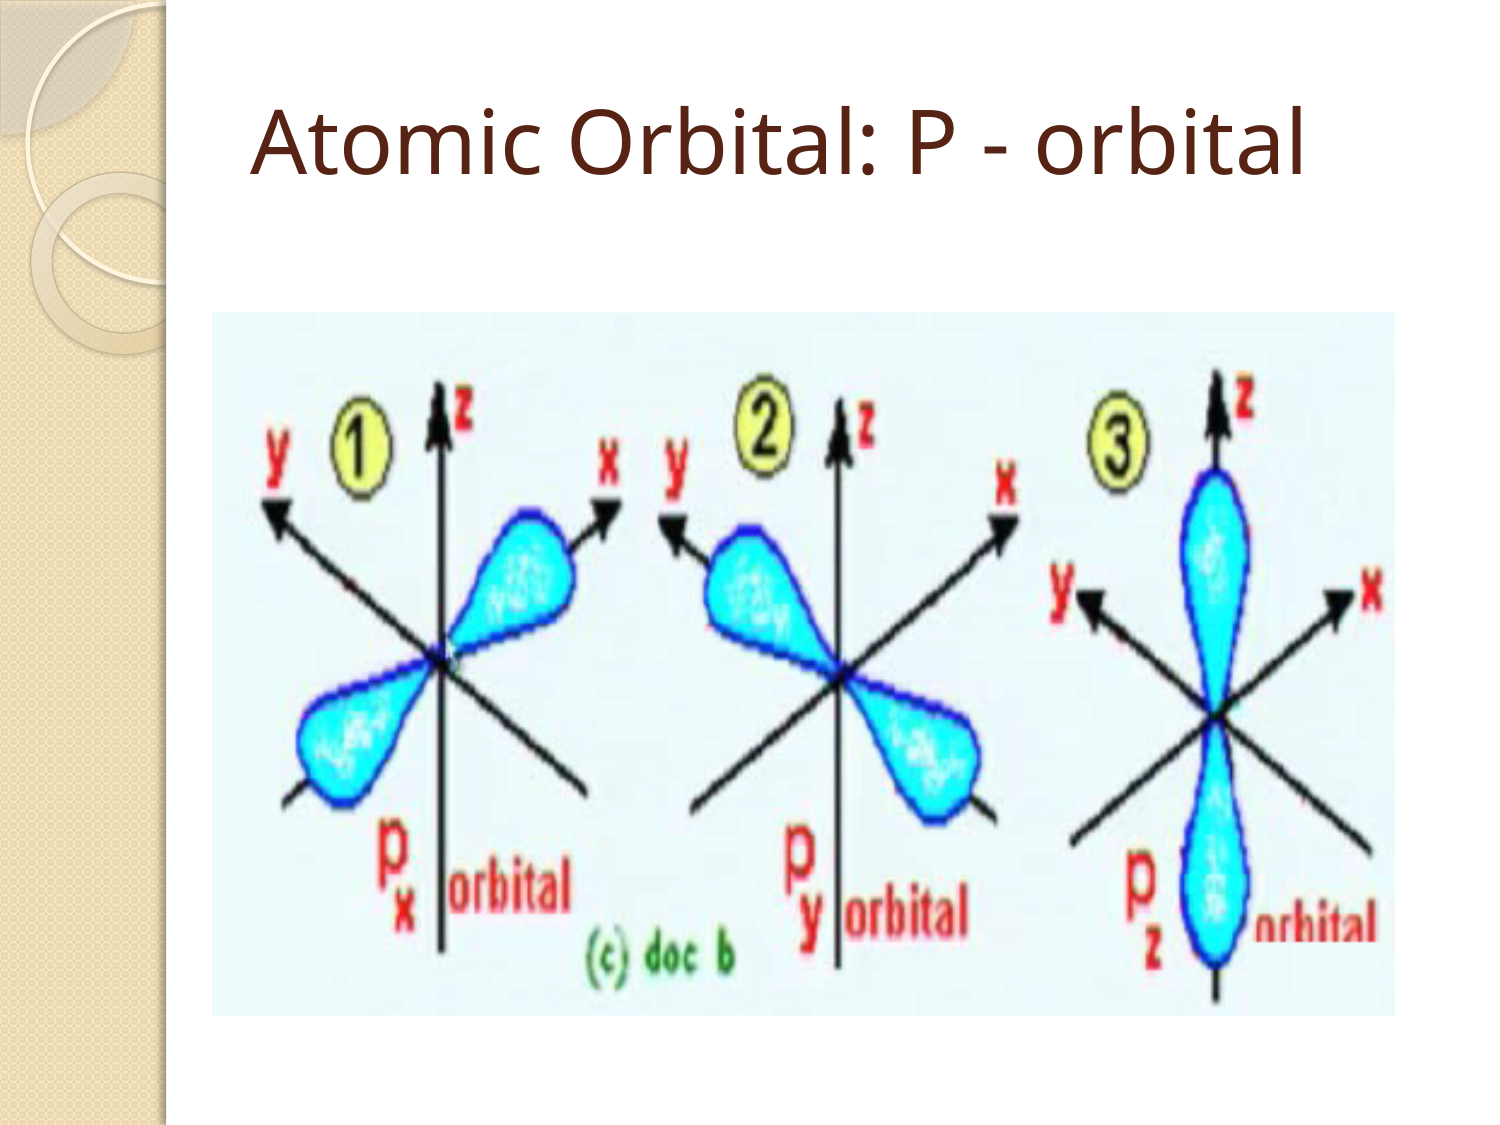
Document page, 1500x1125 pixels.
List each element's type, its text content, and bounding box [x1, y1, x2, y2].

title Atomic Orbital: P - orbital [235, 45, 1466, 233]
picture [212, 312, 1395, 1016]
